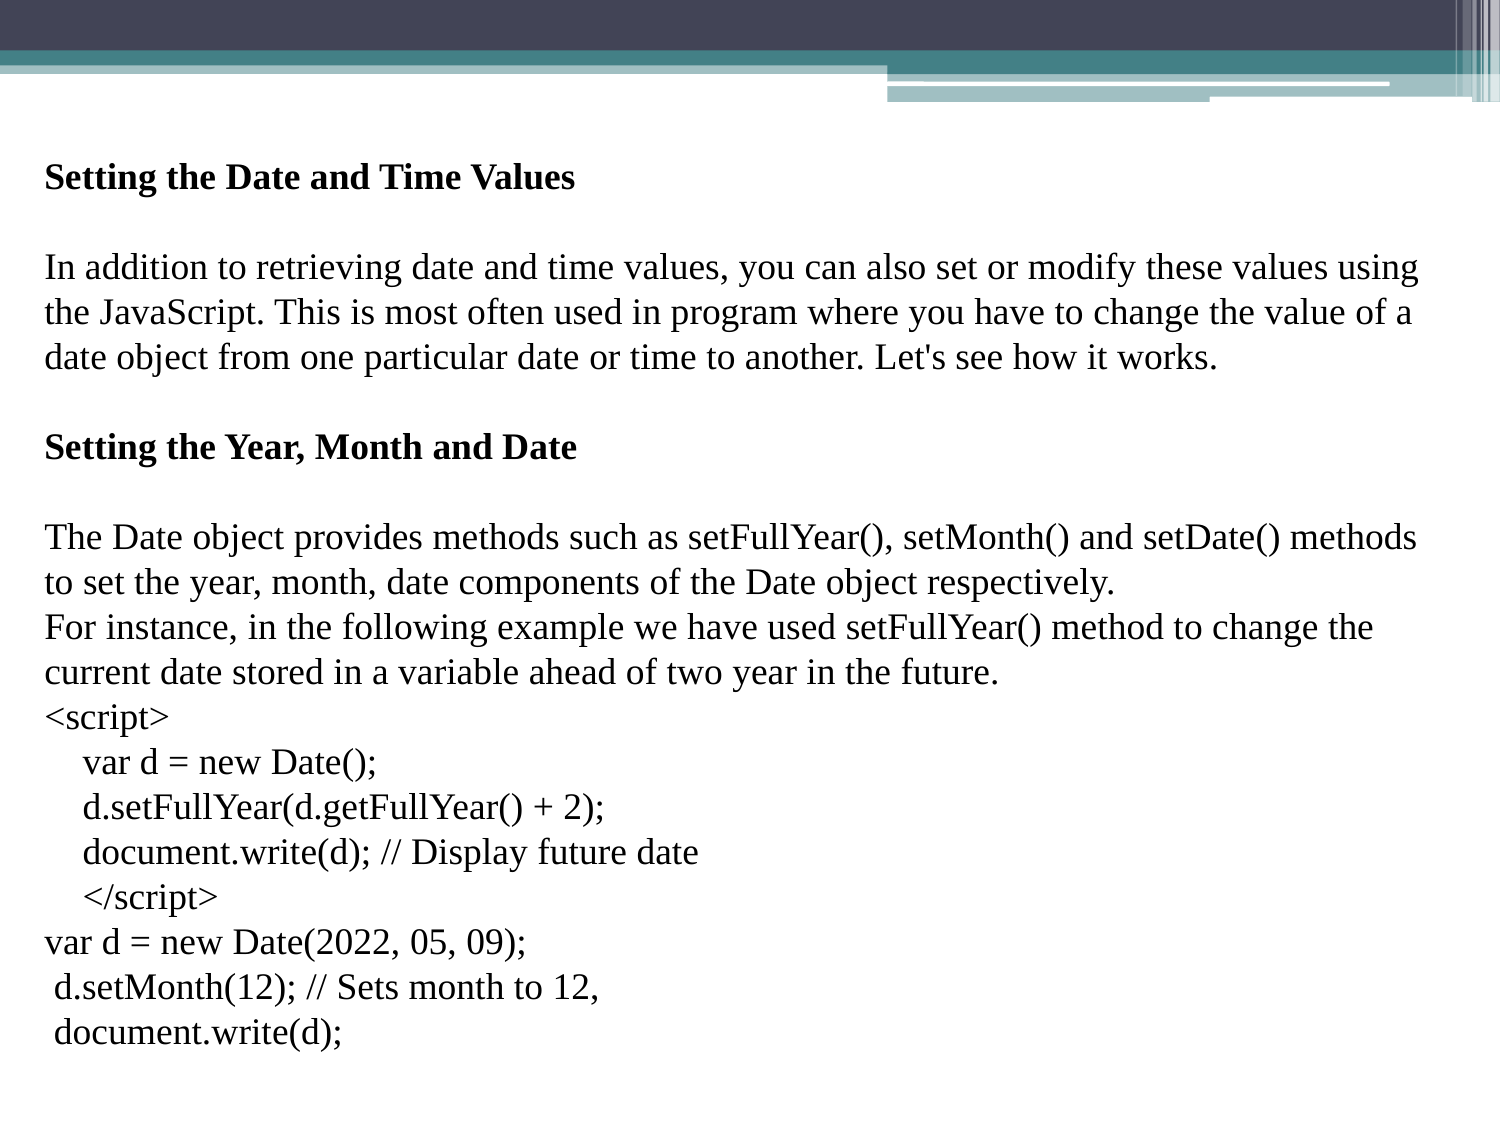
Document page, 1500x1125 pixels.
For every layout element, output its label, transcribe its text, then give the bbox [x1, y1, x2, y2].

text_box Setting the Date and Time Values In addition to retrieving date and time values, you can also set or modify these values using the JavaScript. This is most often used in program where you have to change the value of a date object from one particular date or time to another. Let's see how it works. Setting the Year, Month and Date The Date object provides methods such as setFullYear(), setMonth() and setDate() methods to set the year, month, date components of the Date object respectively. For instance, in the following example we have used setFullYear() method to change the current date stored in a variable ahead of two year in the future. <script> var d = new Date(); d.setFullYear(d.getFullYear() + 2); document.write(d); // Display future date </script> var d = new Date(2022, 05, 09); d.setMonth(12); // Sets month to 12, document.write(d); [29, 151, 1447, 1060]
